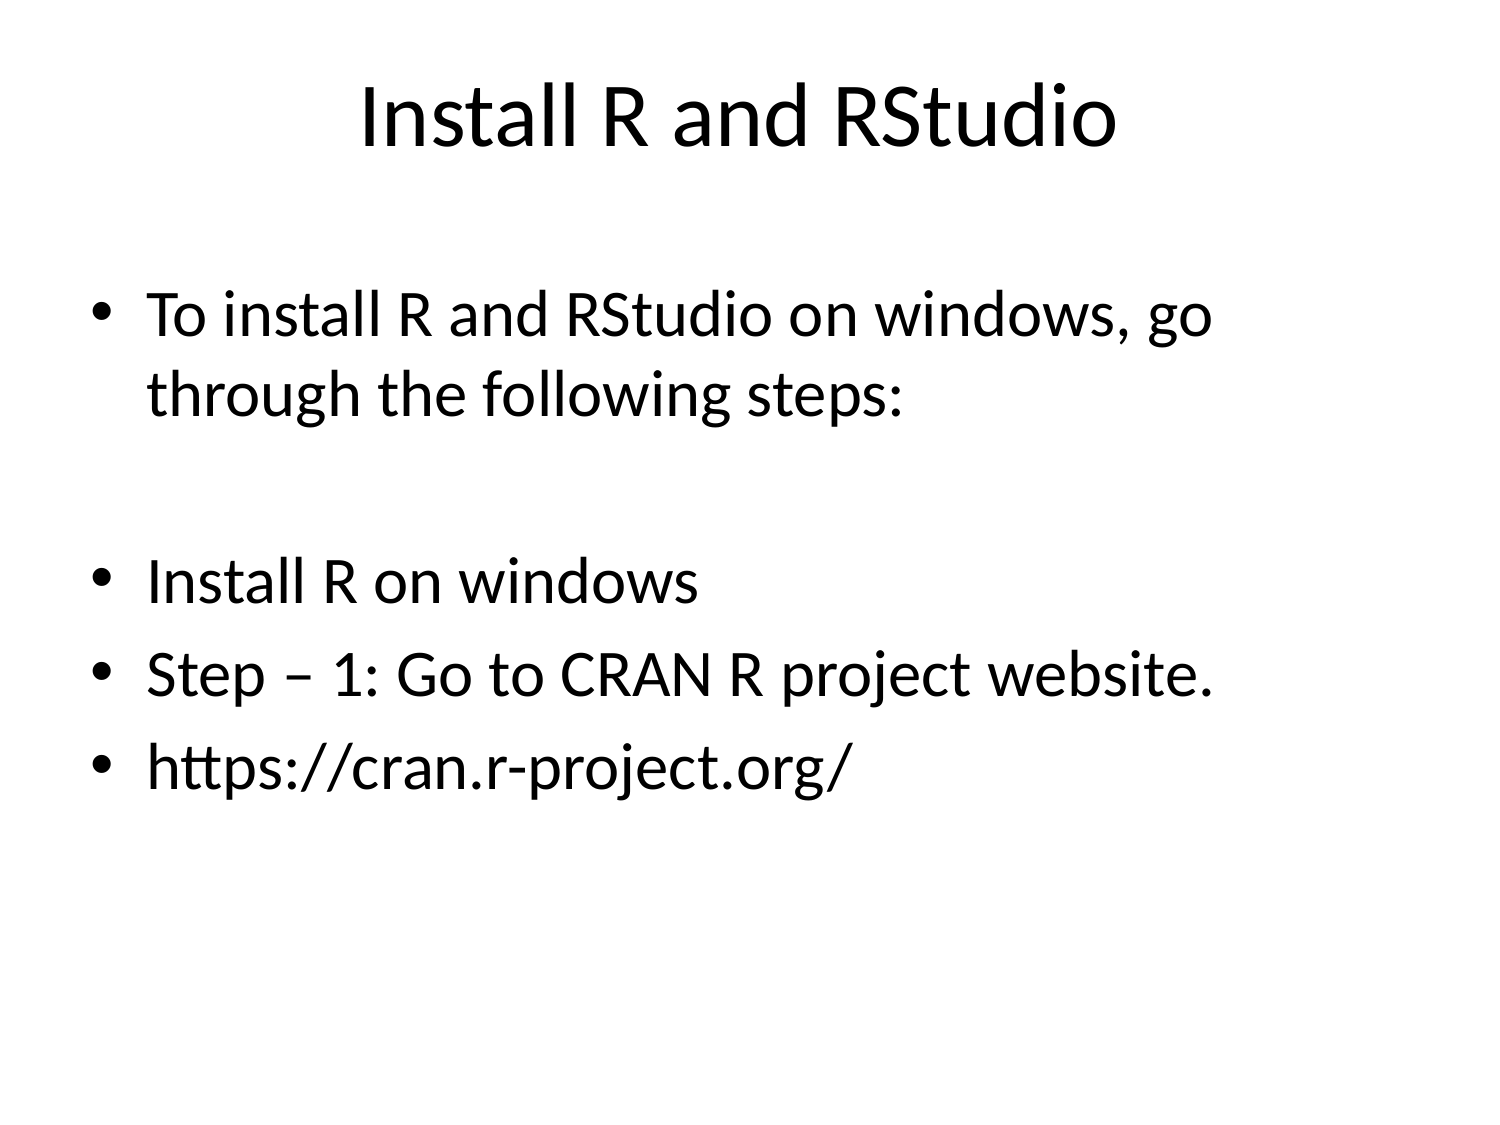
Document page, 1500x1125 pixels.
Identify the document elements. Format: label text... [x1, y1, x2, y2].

title Install R and RStudio [75, 45, 1425, 175]
list To install R and RStudio on windows, go through the following steps: Install R on windows Step – 1: Go to CRAN R project website. https://cran.r-project.org/ [75, 262, 1425, 1005]
